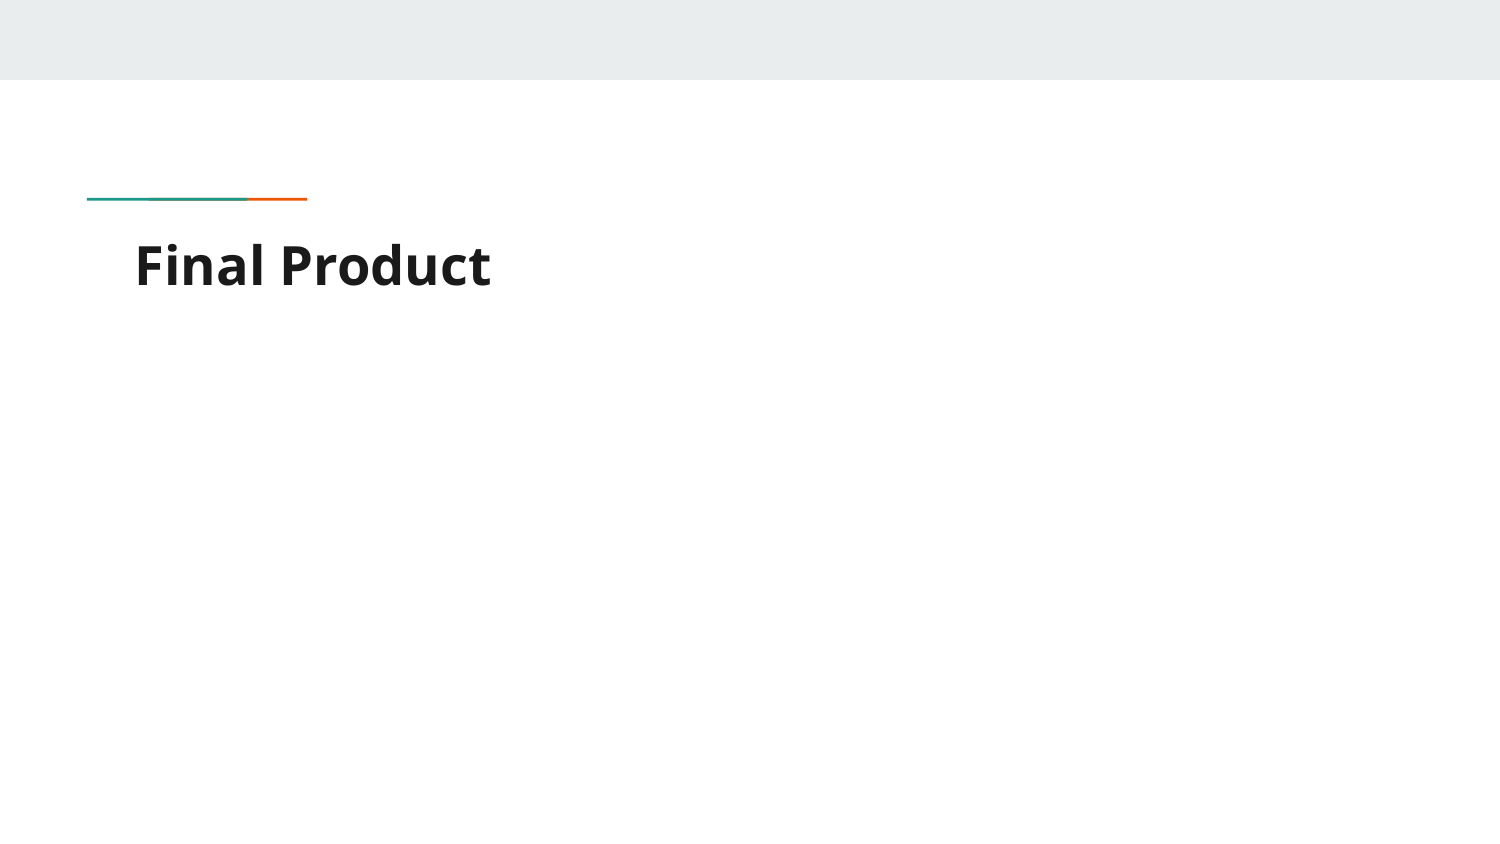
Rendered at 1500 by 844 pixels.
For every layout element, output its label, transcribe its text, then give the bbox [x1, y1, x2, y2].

title Final Product [119, 216, 1381, 305]
